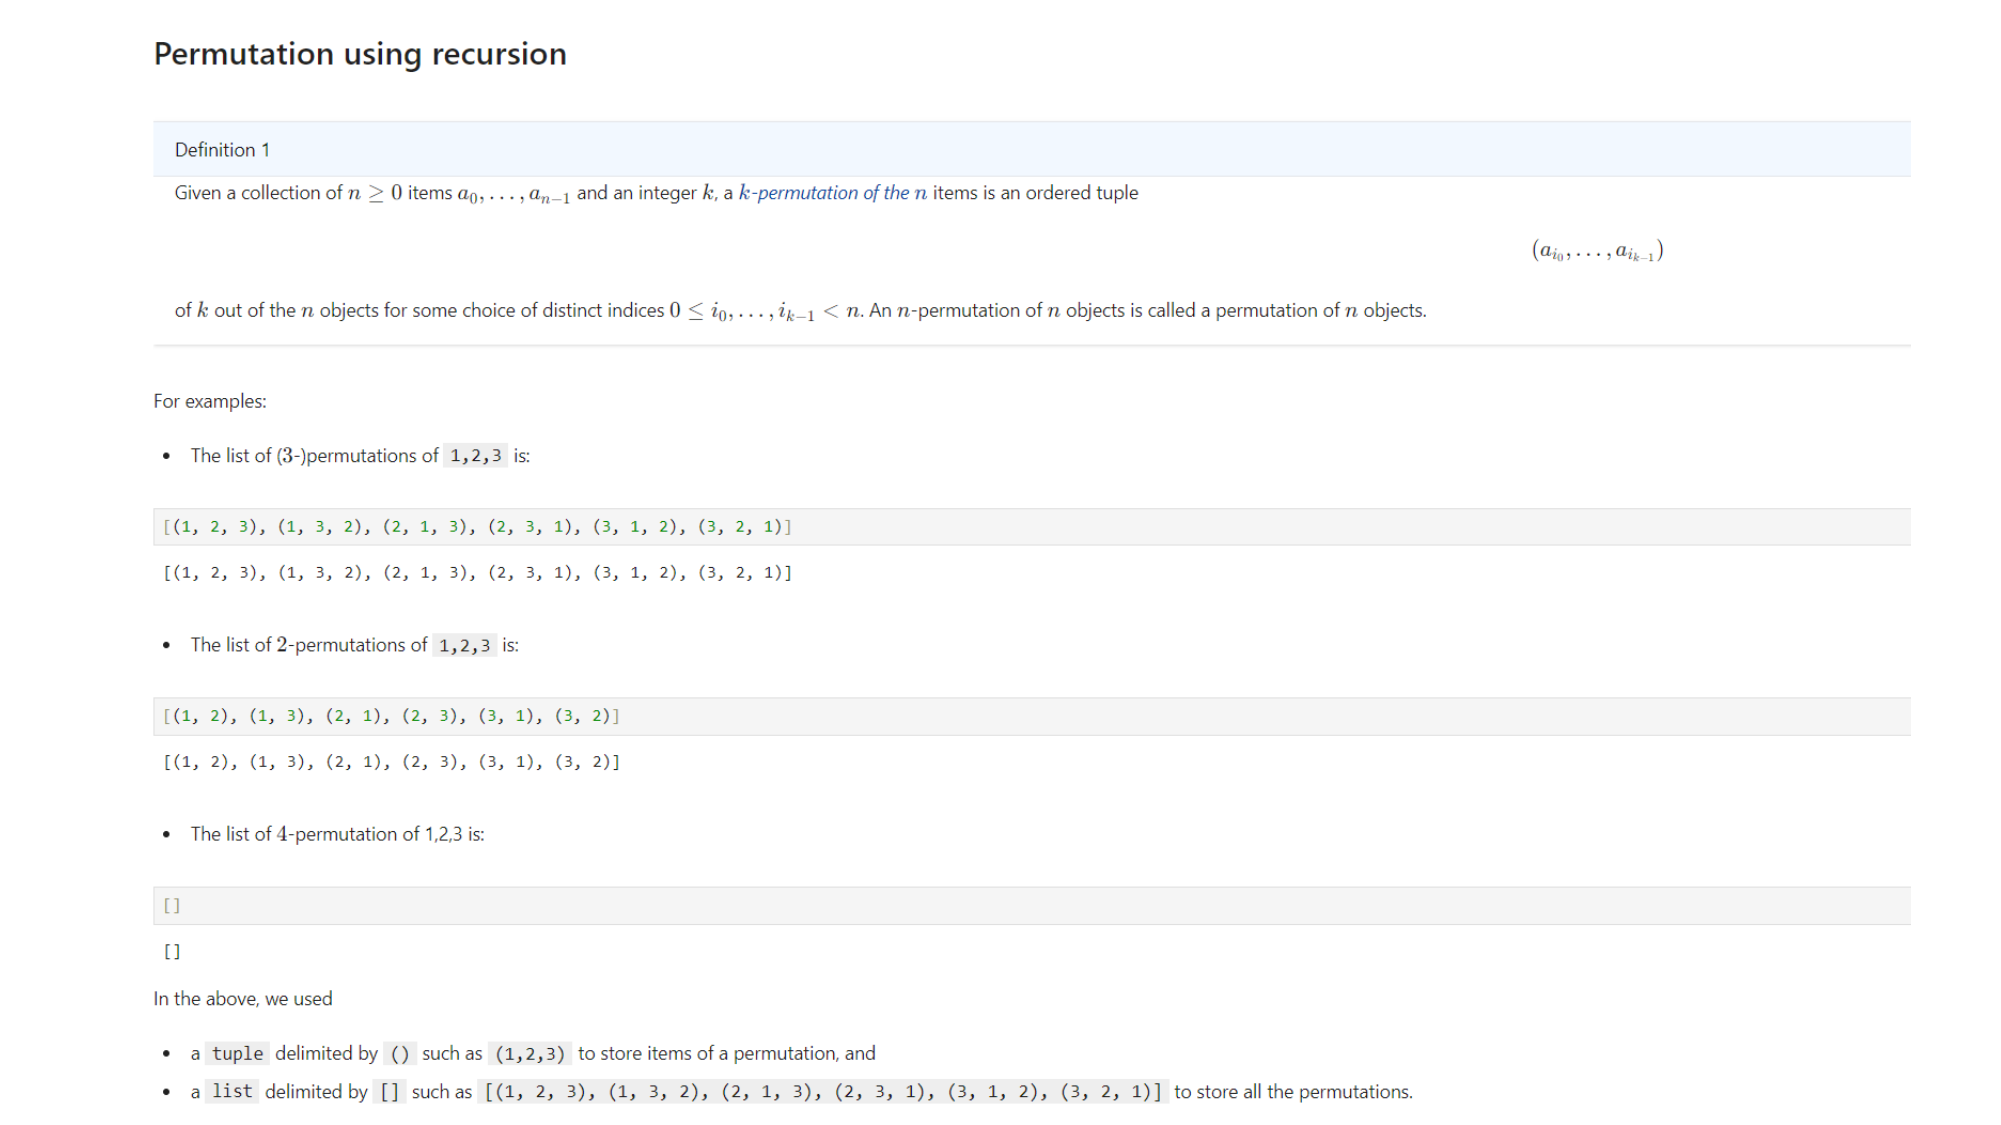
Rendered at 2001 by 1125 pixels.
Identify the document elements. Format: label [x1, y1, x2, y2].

picture [146, 25, 1911, 1125]
